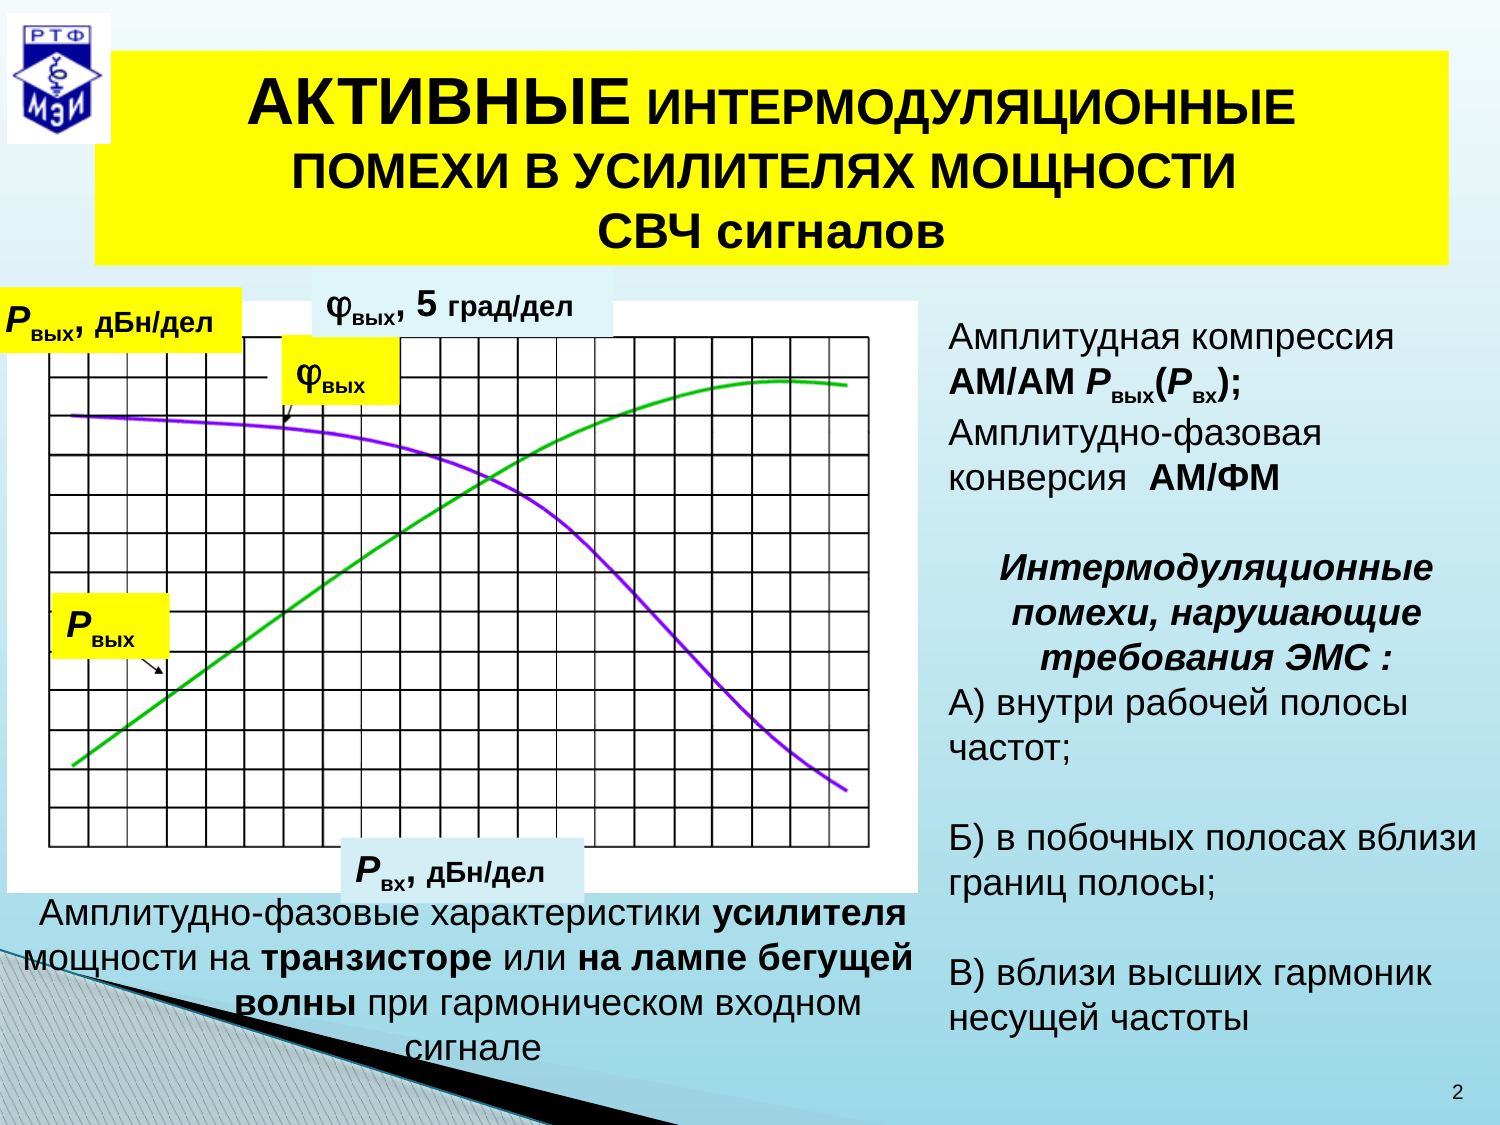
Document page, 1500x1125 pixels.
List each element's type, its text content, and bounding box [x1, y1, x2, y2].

picture [7, 13, 111, 144]
text_box Амплитудно-фазовые характеристики усилителя мощности на транзисторе или на лампе бегущей волны при гармоническом входном сигнале [7, 880, 939, 1075]
text_box jвых, 5 град/дел [311, 266, 614, 301]
text_box АКТИВНЫЕ ИНТЕРМОДУЛЯЦИОННЫЕ ПОМЕХИ В УСИЛИТЕЛЯХ МОЩНОСТИ СВЧ сигналов [94, 50, 1449, 266]
text_box Амплитудная компрессия АМ/AM Рвых(Рвх); Амплитудно-фазовая конверсия АМ/ФМ Интермодуляционные помехи, нарушающие требования ЭМС : А) внутри рабочей полосы частот; Б) в побочных полосах вблизи границ полосы; В) вблизи высших гармоник несущей частоты [933, 304, 1500, 1046]
picture [7, 301, 918, 894]
slide_number 2 [1418, 1051, 1479, 1112]
text_box Рвых, дБн/дел [0, 287, 242, 354]
